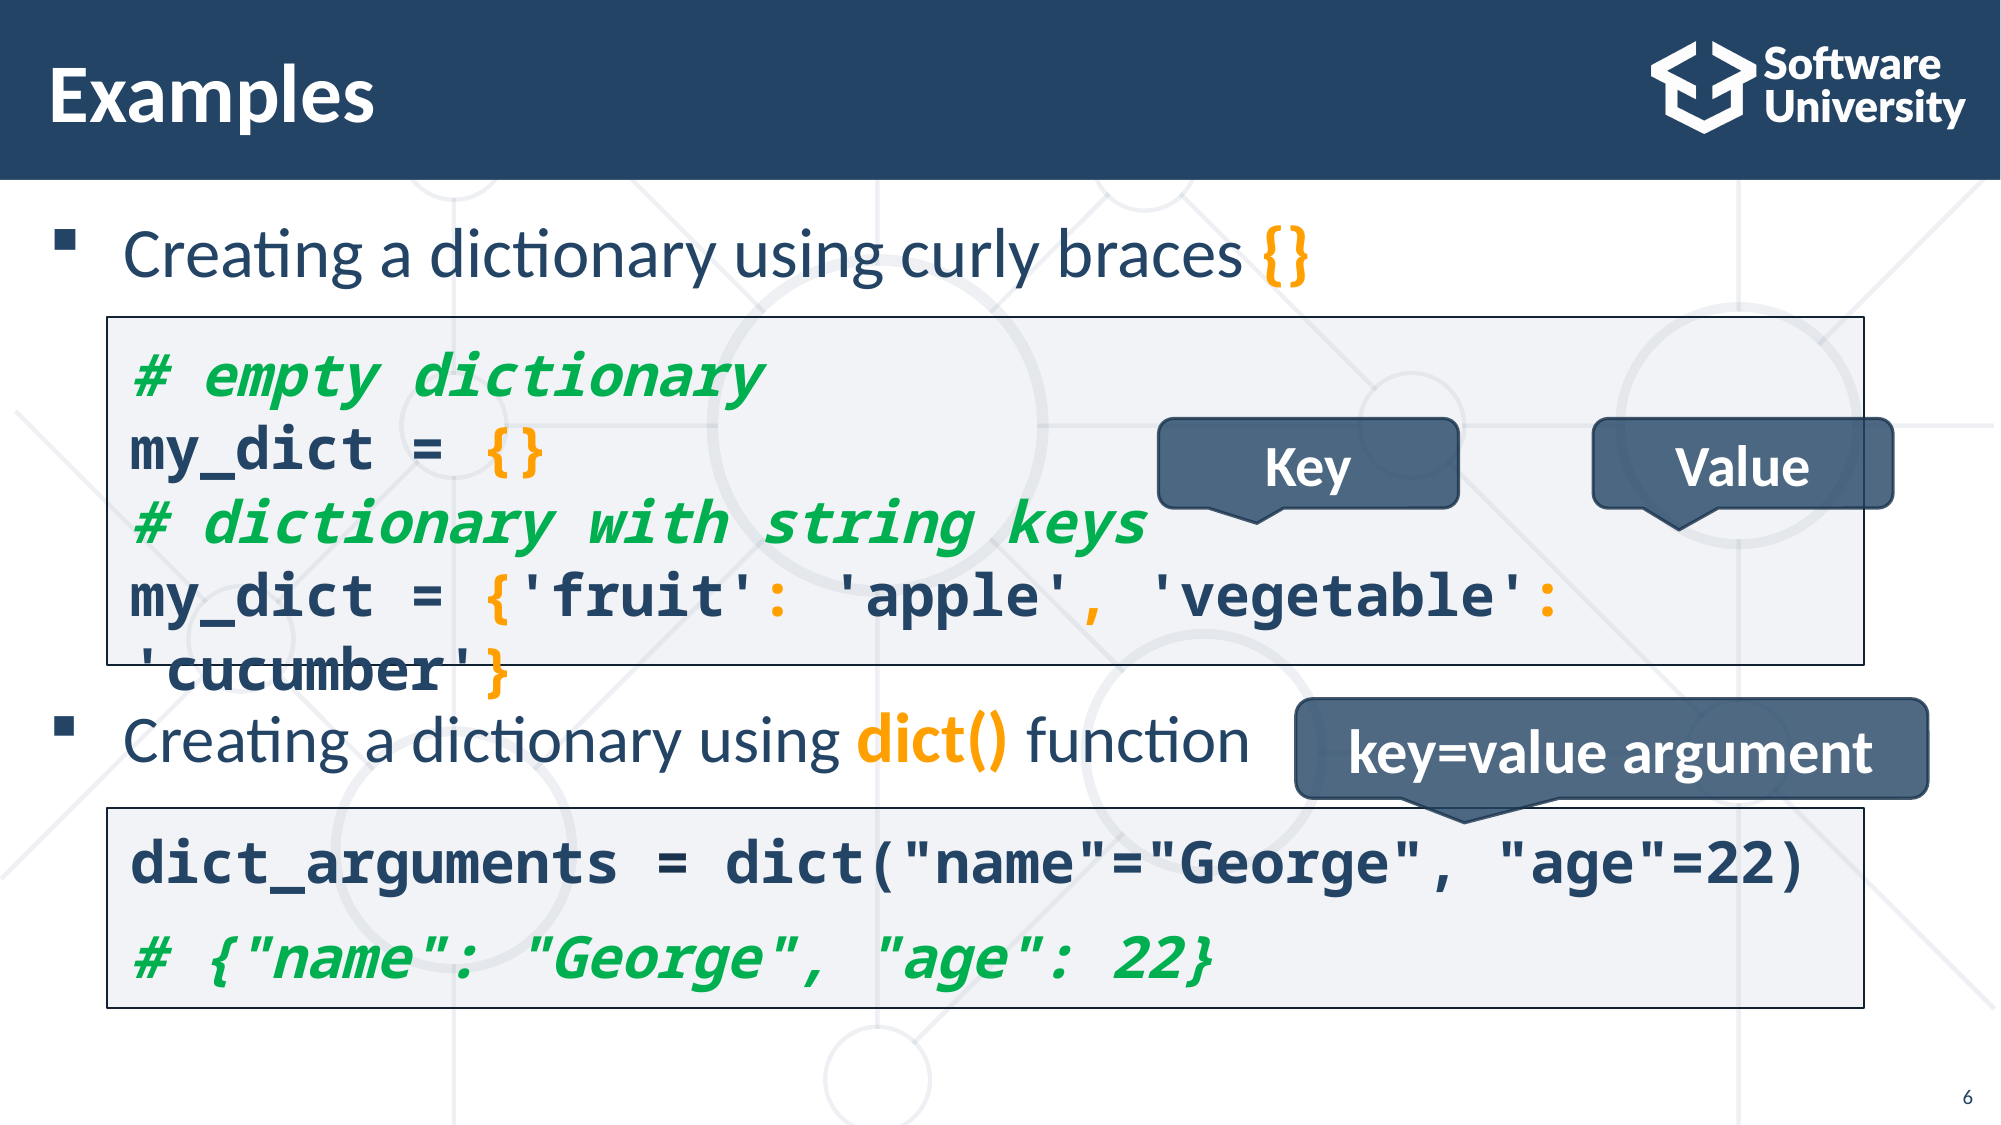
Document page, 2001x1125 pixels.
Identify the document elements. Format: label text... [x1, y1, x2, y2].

text_box 6 [1927, 1067, 1989, 1117]
list Creating a dictionary using curly braces {} Creating a dictionary using dict() function [31, 196, 1969, 1109]
list # empty dictionary my_dict = {} # dictionary with string keys my_dict = {'fruit': 'apple', 'vegetable': 'cucumber'} [106, 316, 1865, 666]
picture [1651, 41, 1966, 134]
title Examples [31, 16, 1625, 162]
text_box Value [1591, 416, 1896, 532]
text_box Key [1156, 416, 1461, 526]
text_box key=value argument [1293, 696, 1931, 825]
text_box dict_arguments = dict("name"="George", "age"=22) # {"name": "George", "age": 22} [106, 807, 1864, 1009]
